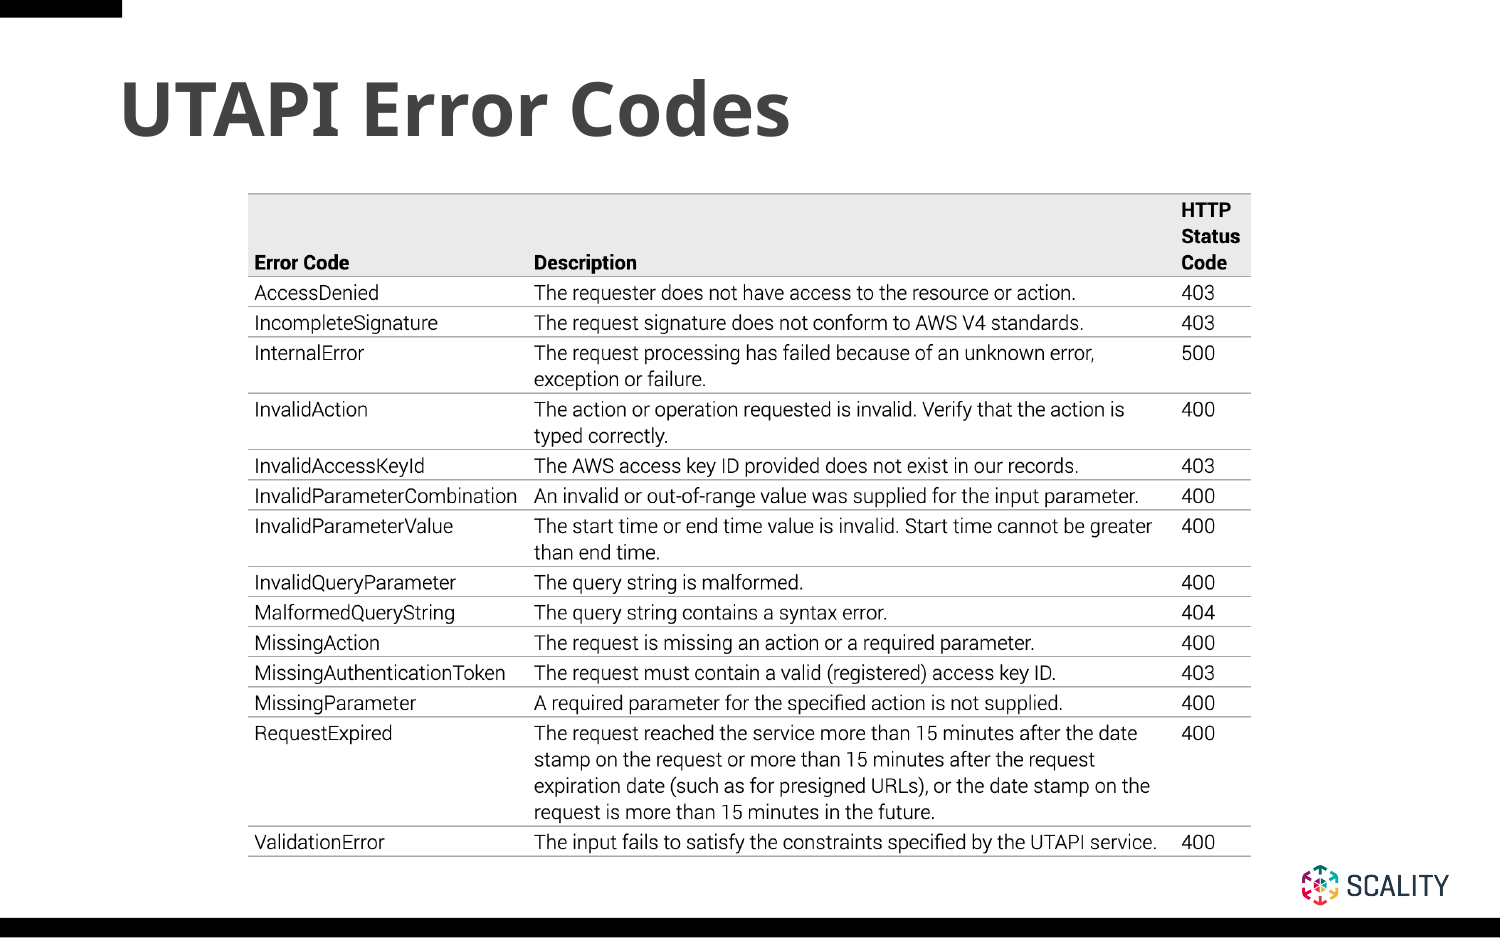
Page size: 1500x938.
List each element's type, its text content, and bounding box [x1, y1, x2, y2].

picture [244, 189, 1256, 859]
title UTAPI Error Codes [103, 21, 1397, 203]
picture [1301, 864, 1450, 906]
